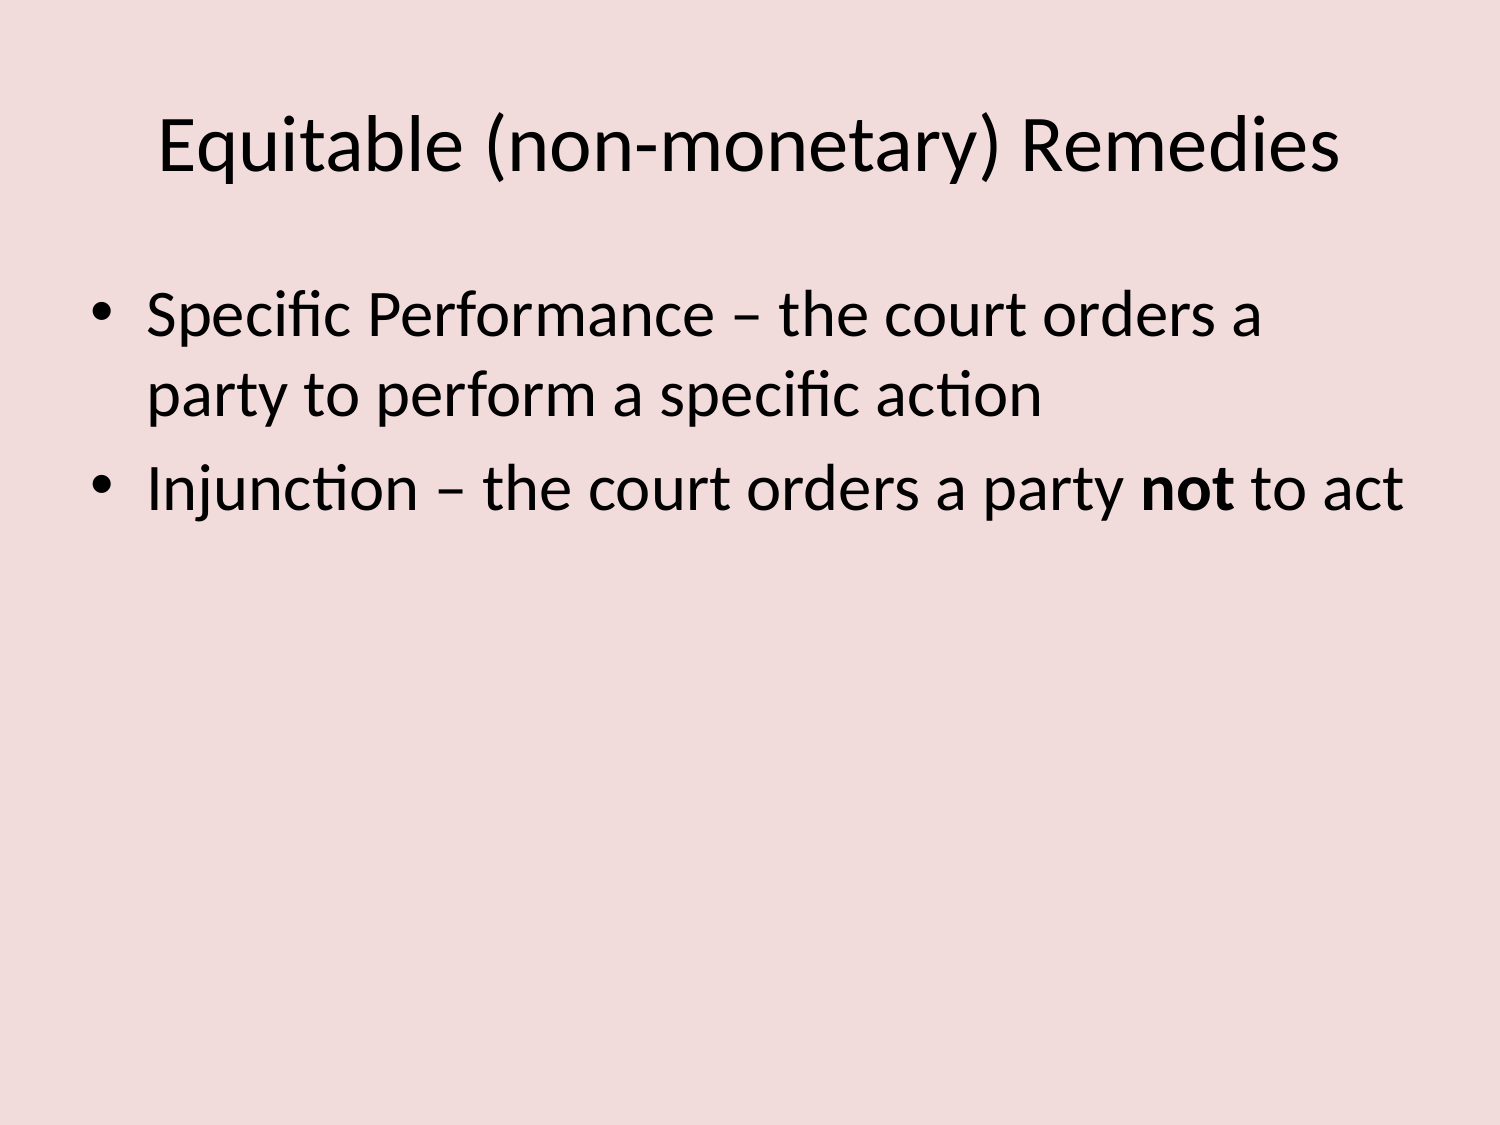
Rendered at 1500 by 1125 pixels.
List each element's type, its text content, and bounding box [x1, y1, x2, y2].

list Specific Performance – the court orders a party to perform a specific action Injunction – the court orders a party not to act [75, 262, 1425, 1005]
title Equitable (non-monetary) Remedies [75, 45, 1425, 233]
